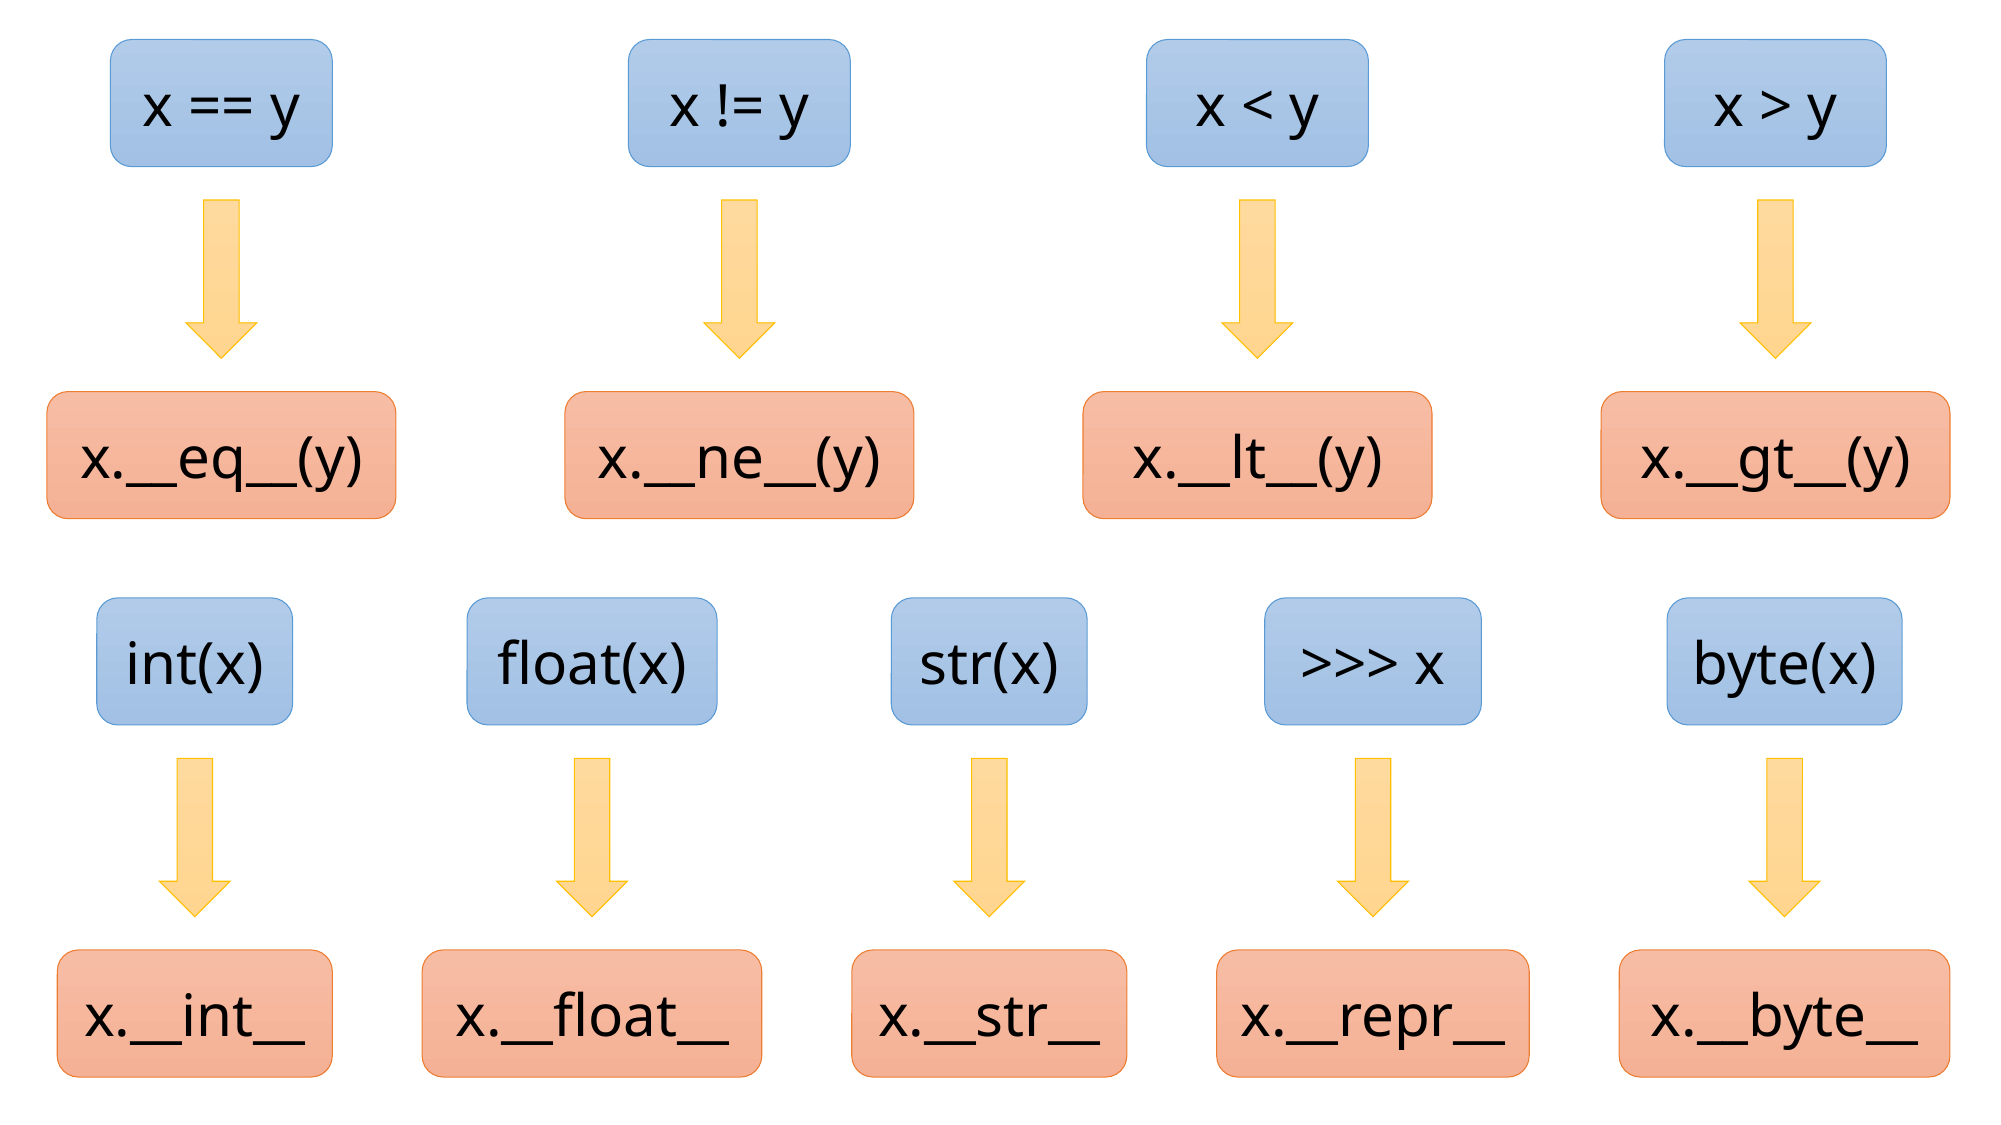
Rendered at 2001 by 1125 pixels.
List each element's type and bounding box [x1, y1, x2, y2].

text_box [851, 597, 1127, 1078]
text_box [422, 597, 762, 1078]
text_box [46, 39, 396, 519]
text_box [1601, 39, 1950, 519]
text_box [564, 39, 914, 519]
text_box [1619, 597, 1950, 1078]
text_box [1216, 597, 1530, 1078]
text_box [57, 597, 333, 1078]
text_box [1082, 39, 1432, 519]
